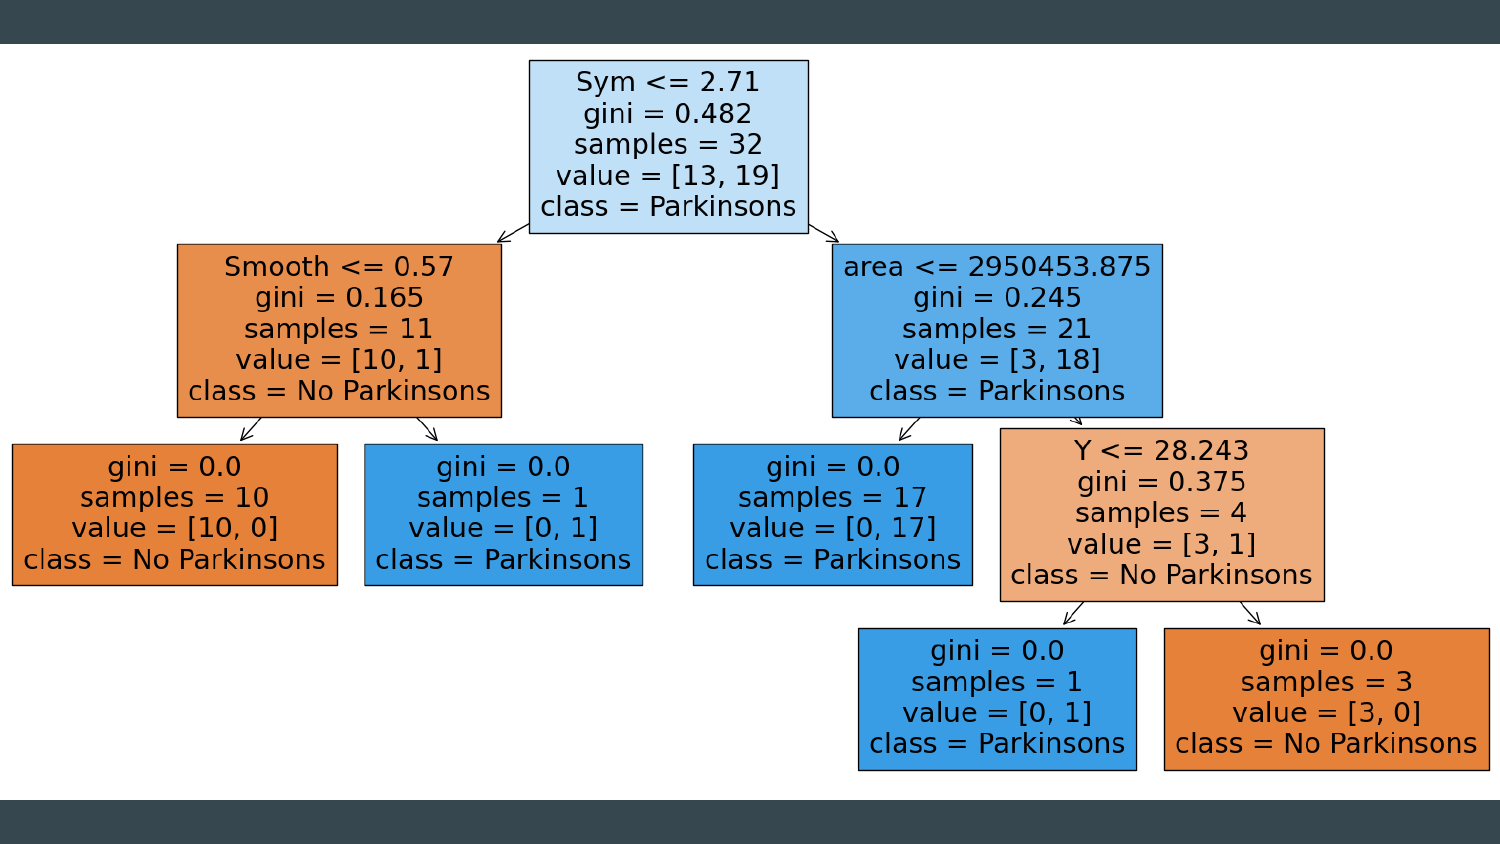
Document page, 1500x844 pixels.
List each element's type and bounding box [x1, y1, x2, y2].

picture [0, 44, 1500, 800]
